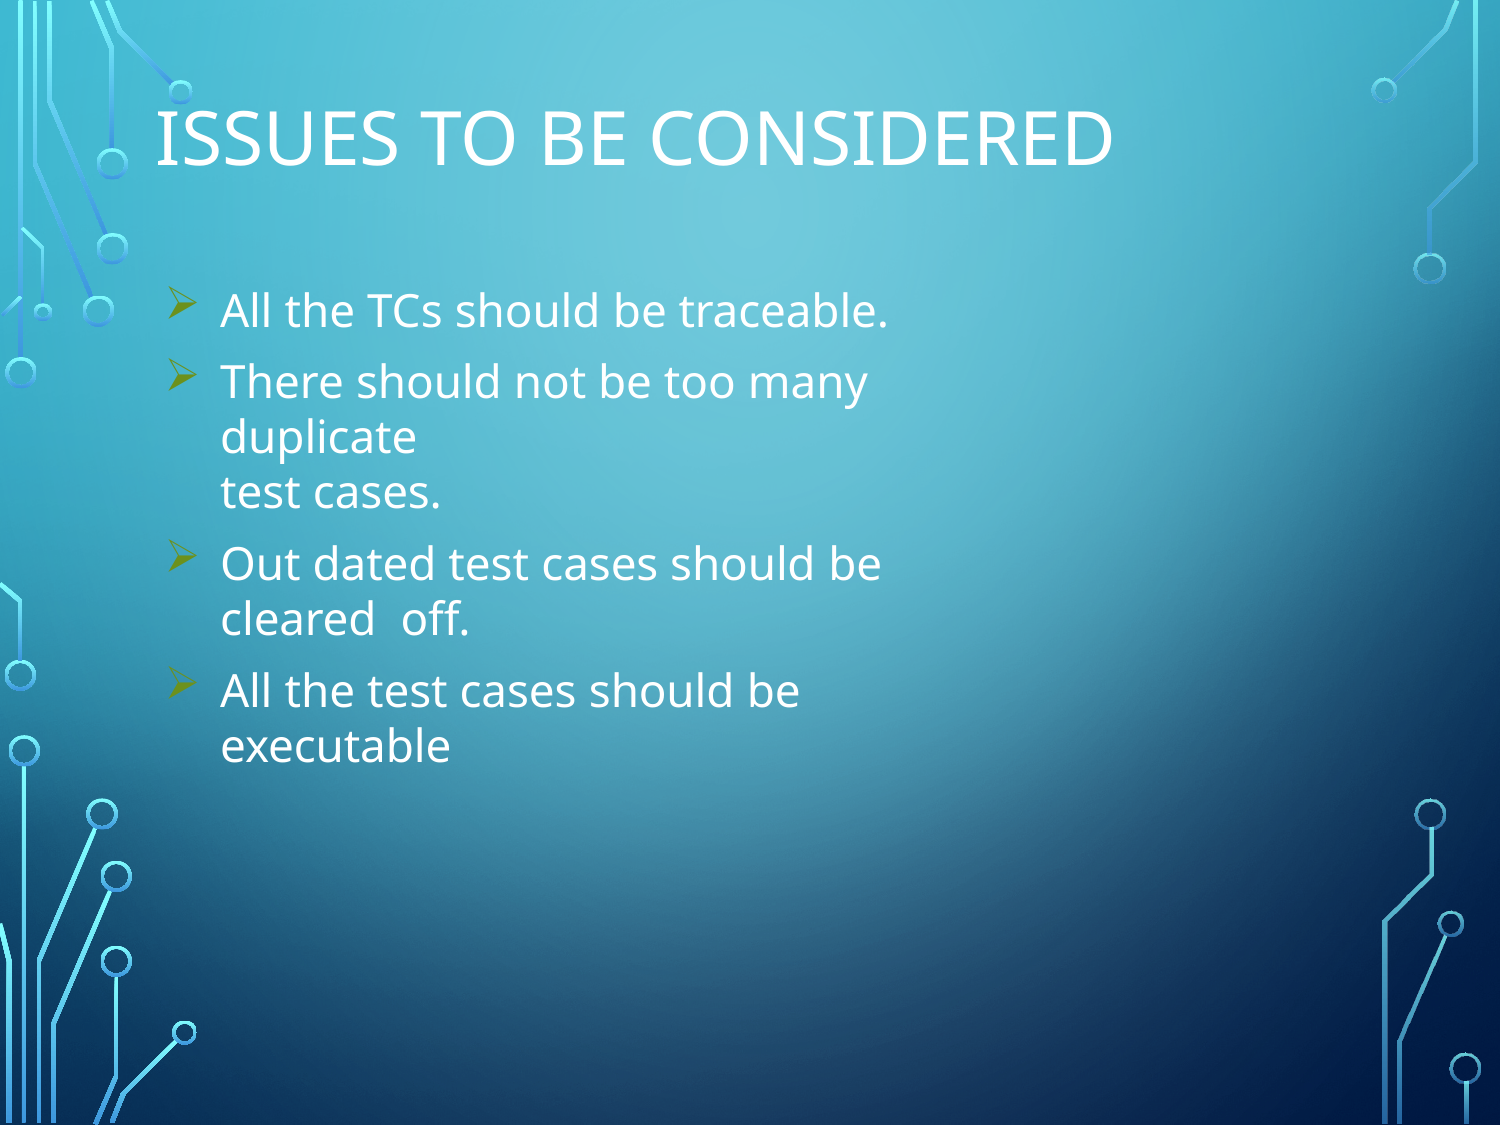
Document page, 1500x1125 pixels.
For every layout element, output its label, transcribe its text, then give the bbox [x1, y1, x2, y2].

text_box All the TCs should be traceable. There should not be too many duplicate test cases. Out dated test cases should be cleared off. All the test cases should be executable [162, 263, 1028, 772]
title Issues to be considered [140, 20, 1360, 263]
